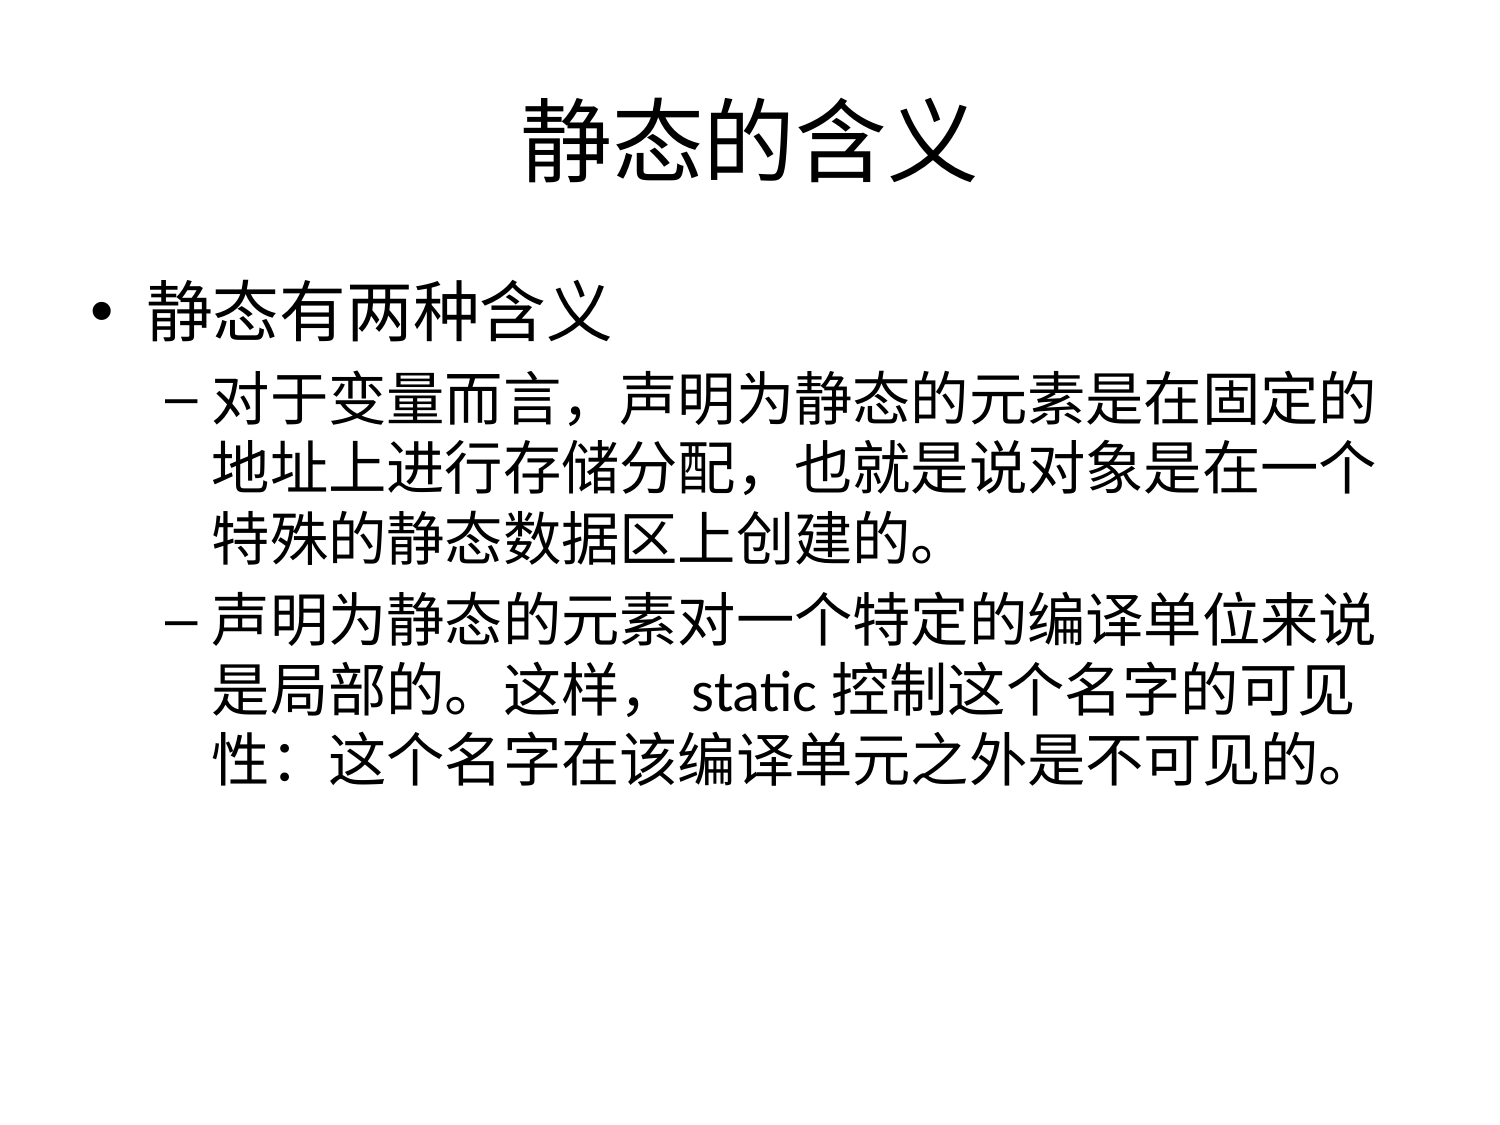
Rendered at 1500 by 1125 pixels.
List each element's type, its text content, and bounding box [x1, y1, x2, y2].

title 静态的含义 [75, 45, 1425, 233]
list 静态有两种含义 对于变量而言，声明为静态的元素是在固定的地址上进行存储分配，也就是说对象是在一个特殊的静态数据区上创建的。 声明为静态的元素对一个特定的编译单位来说是局部的。这样，static控制这个名字的可见性：这个名字在该编译单元之外是不可见的。 [75, 262, 1425, 1005]
